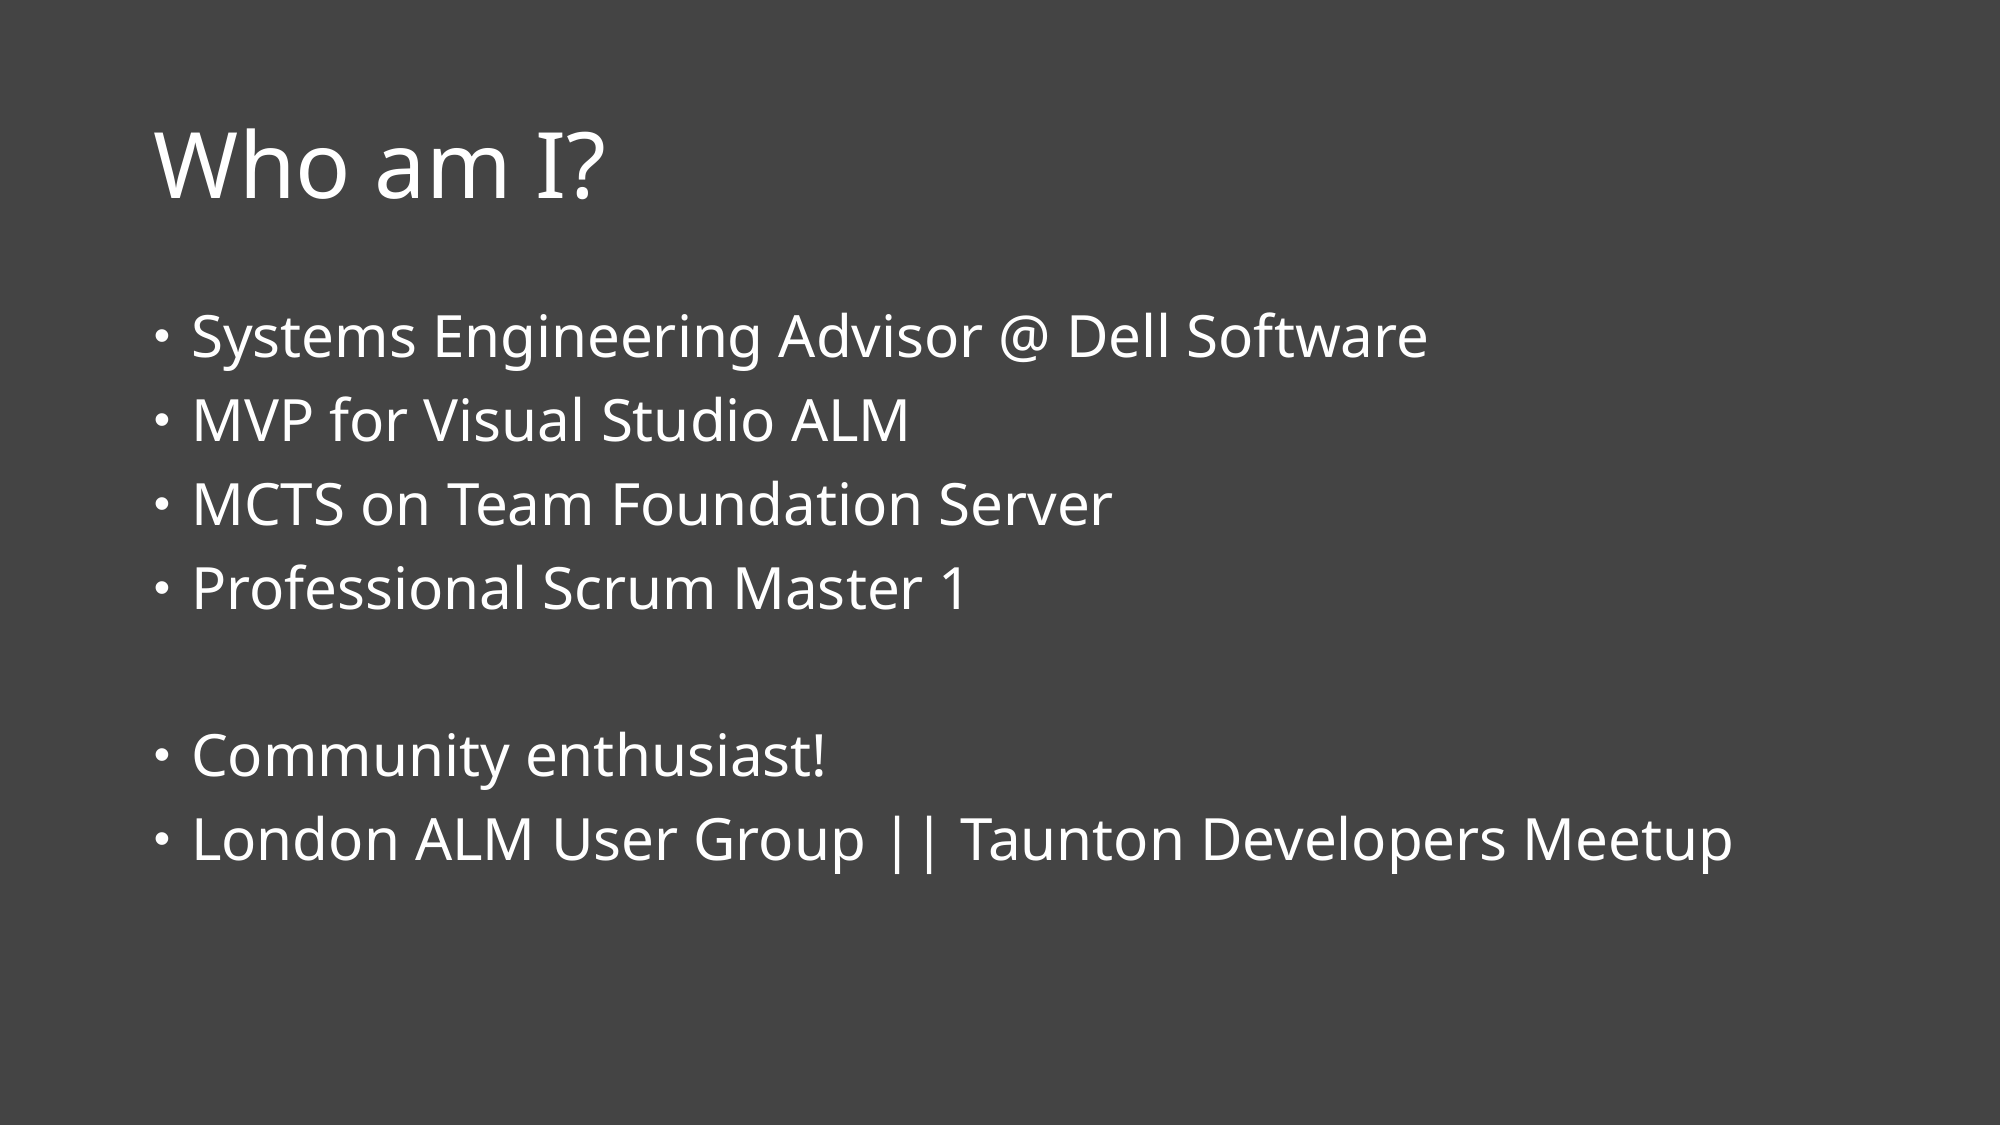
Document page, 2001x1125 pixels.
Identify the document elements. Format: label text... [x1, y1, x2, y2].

list Systems Engineering Advisor @ Dell Software MVP for Visual Studio ALM MCTS on Team Foundation Server Professional Scrum Master 1 Community enthusiast! London ALM User Group || Taunton Developers Meetup [138, 299, 1864, 1014]
title Who am I? [138, 60, 1864, 278]
